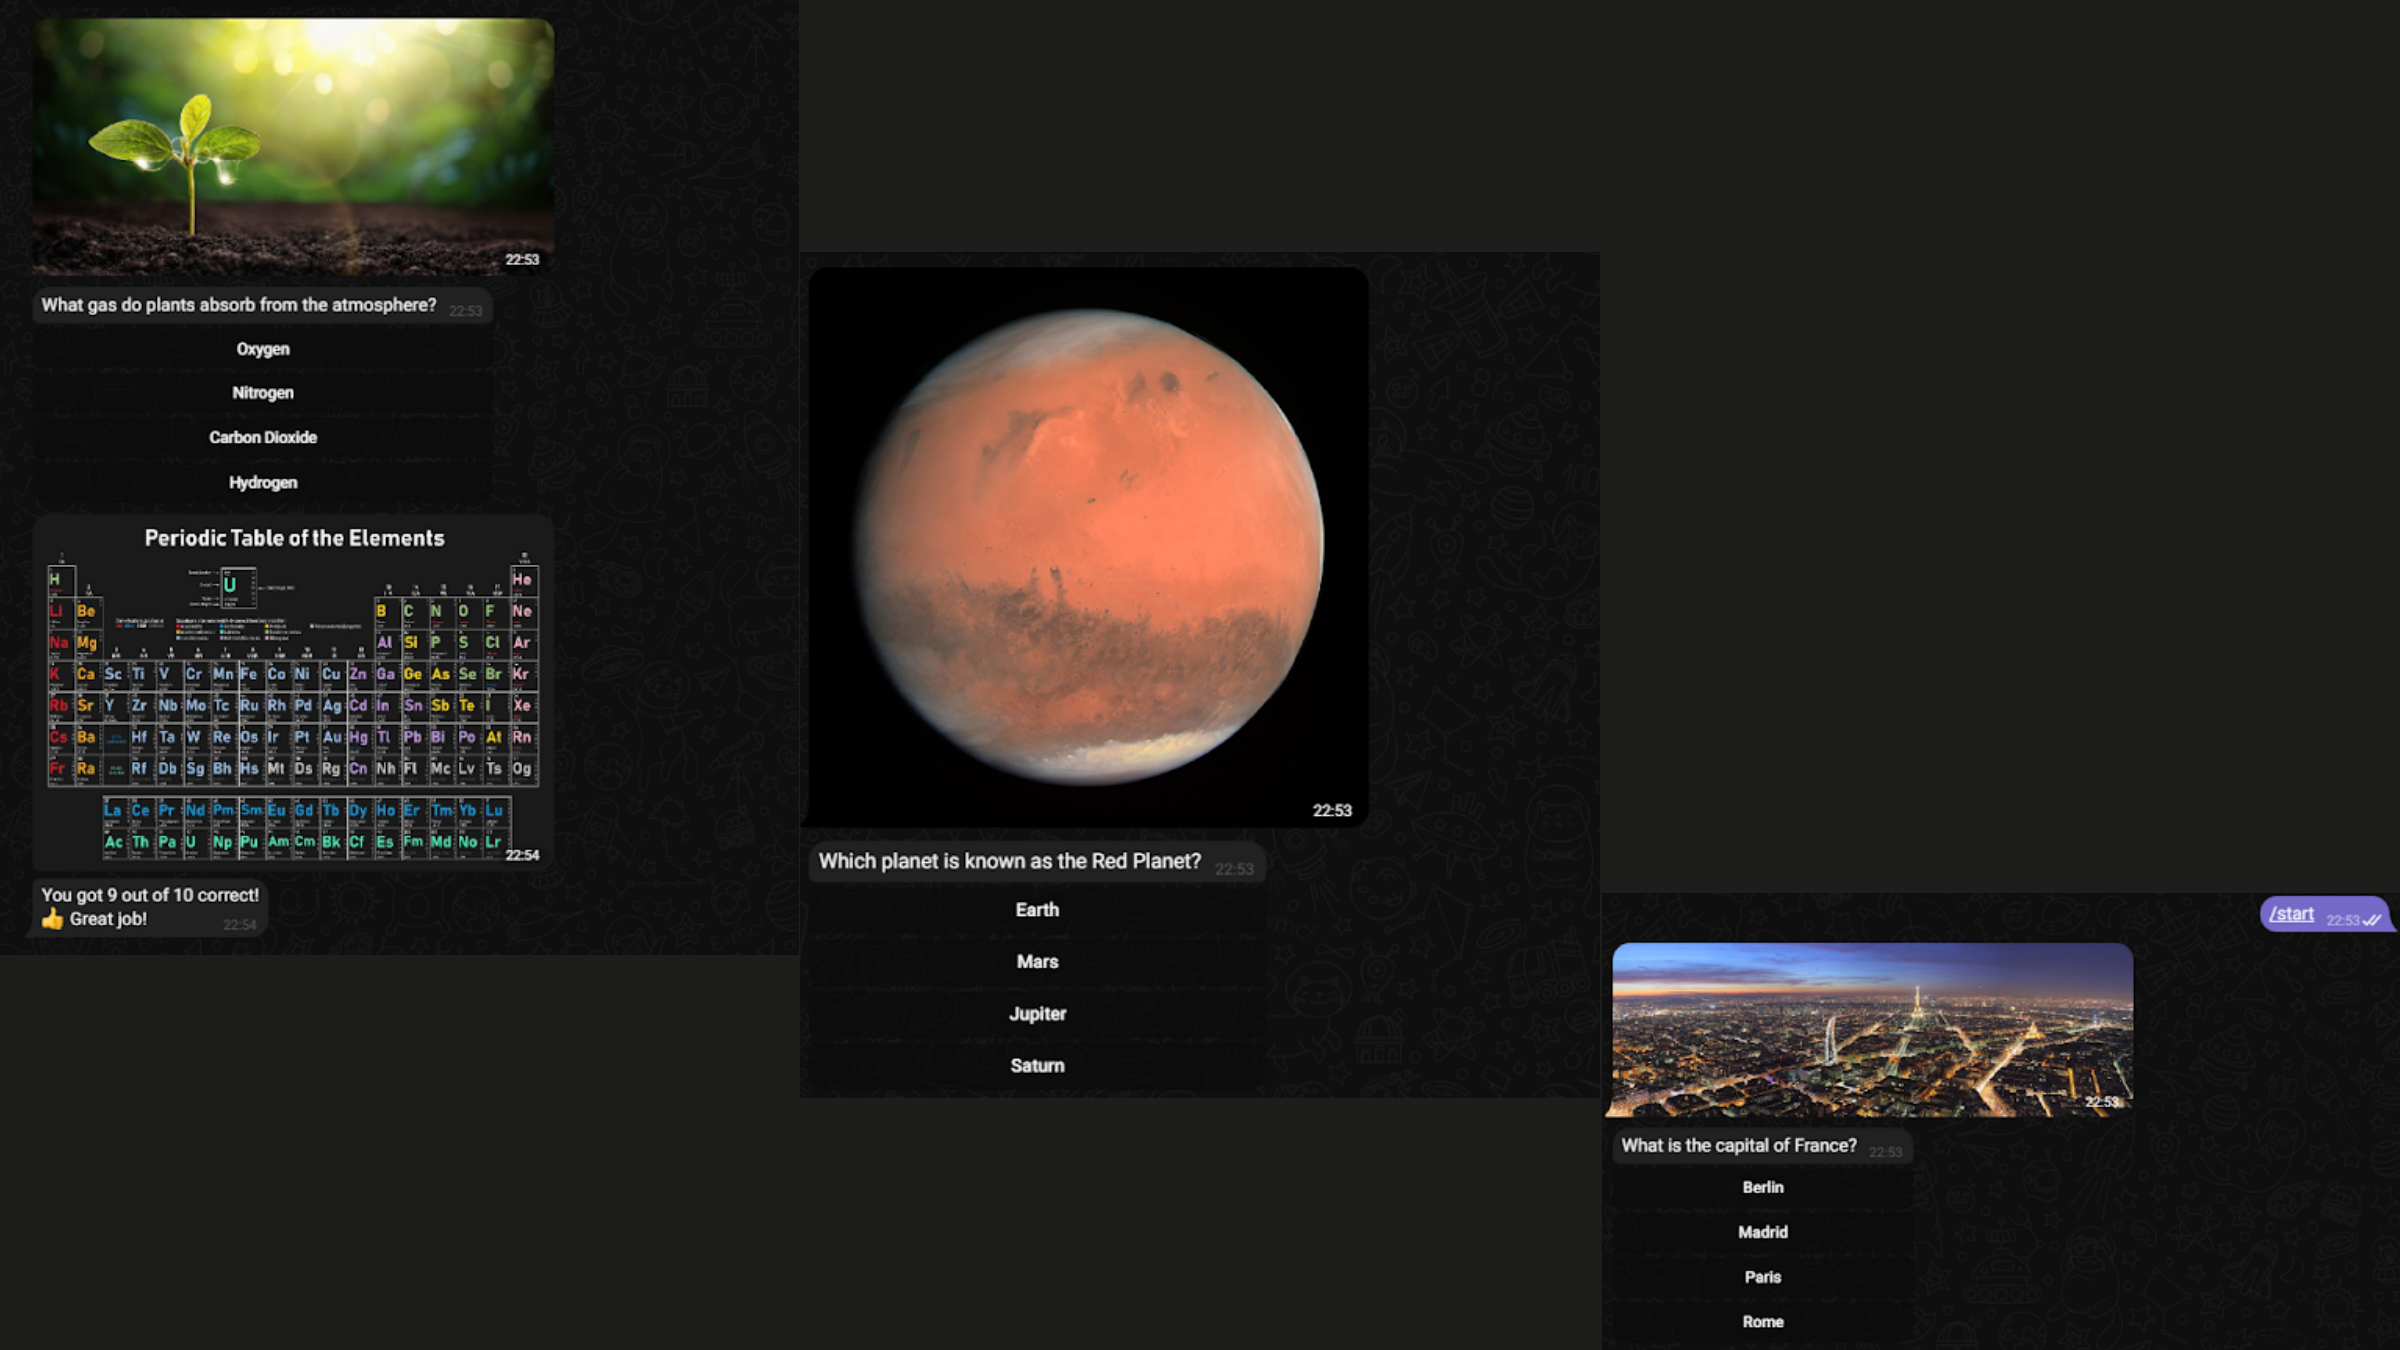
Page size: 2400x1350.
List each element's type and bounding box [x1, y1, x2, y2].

picture [1602, 892, 2400, 1350]
picture [0, 0, 1601, 1098]
